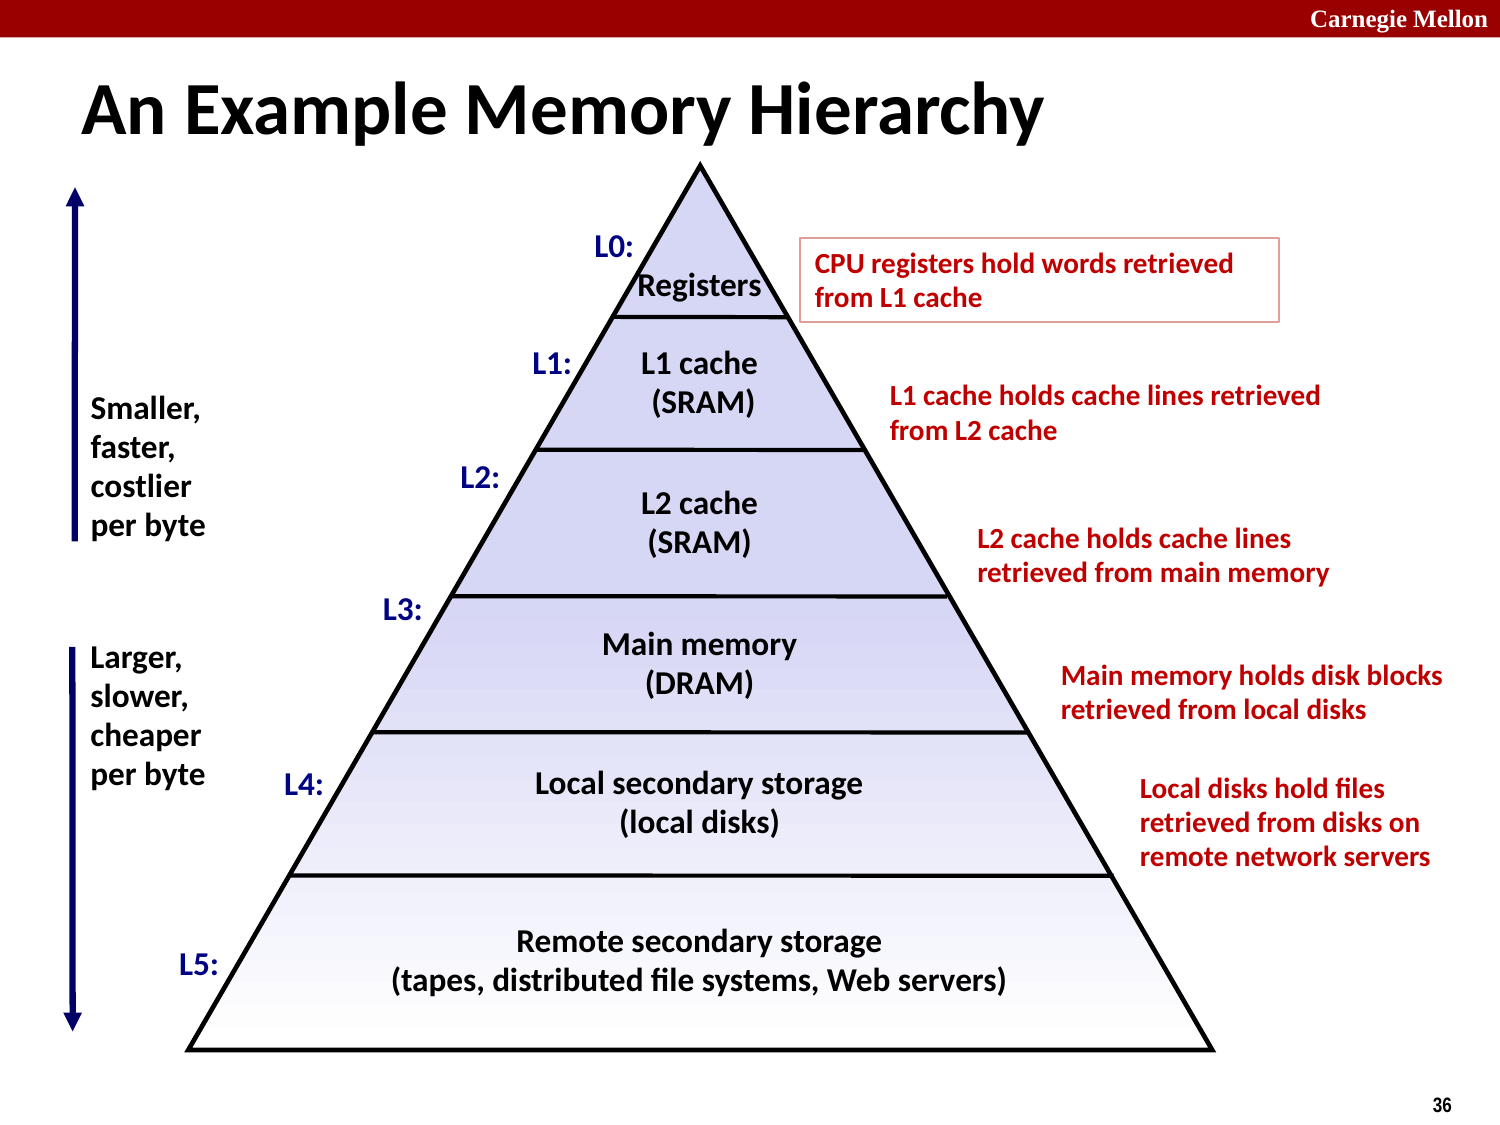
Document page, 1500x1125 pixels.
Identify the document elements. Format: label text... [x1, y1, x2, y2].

text_box L2: [445, 449, 516, 504]
text_box L0: [579, 218, 650, 274]
text_box Main memory (DRAM) [586, 616, 813, 710]
text_box Local disks hold files retrieved from disks on remote network servers [1124, 763, 1464, 882]
text_box [188, 876, 1213, 1051]
text_box Remote secondary storage (tapes, distributed file systems, Web servers) [376, 913, 1023, 1007]
text_box [68, 187, 82, 542]
text_box L2 cache (SRAM) [626, 475, 773, 569]
text_box Main memory holds disk blocks retrieved from local disks [1046, 650, 1497, 735]
text_box [650, 165, 754, 257]
text_box [537, 298, 864, 447]
title An Example Memory Hierarchy [66, 40, 1497, 170]
text_box L5: [164, 936, 235, 991]
text_box L4: [269, 756, 339, 811]
text_box L3: [368, 581, 438, 636]
text_box L2 cache holds cache lines retrieved from main memory [962, 513, 1394, 597]
text_box CPU registers hold words retrieved from L1 cache [800, 238, 1279, 322]
text_box [373, 451, 1027, 730]
text_box Smaller, faster, costlier per byte [75, 380, 221, 553]
text_box [66, 646, 79, 1032]
text_box Local secondary storage (local disks) [520, 755, 879, 850]
text_box L1: [517, 335, 588, 390]
text_box Registers [622, 257, 777, 312]
text_box L1 cache (SRAM) [626, 335, 773, 430]
text_box L1 cache holds cache lines retrieved from L2 cache [875, 370, 1341, 455]
text_box Larger, slower, cheaper per byte [75, 629, 225, 801]
text_box [289, 735, 1111, 875]
